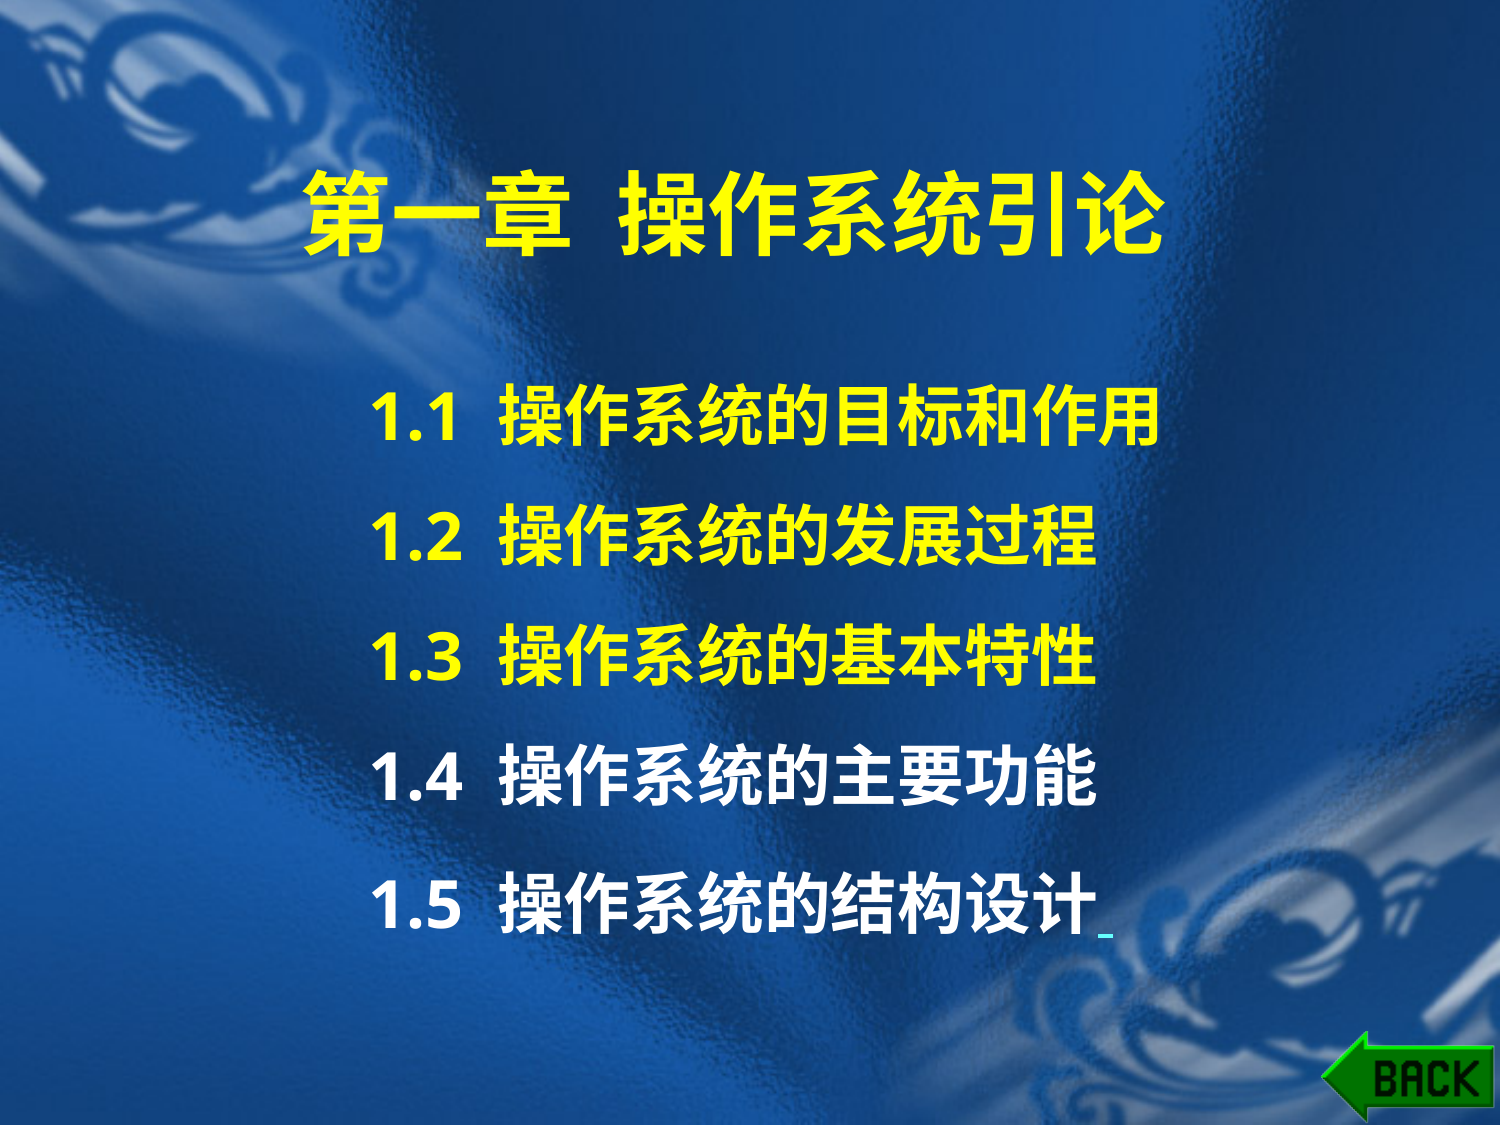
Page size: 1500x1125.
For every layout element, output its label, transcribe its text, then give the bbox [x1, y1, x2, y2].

text_box 1.1 操作系统的目标和作用 1.2 操作系统的发展过程 1.3 操作系统的基本特性 1.4 操作系统的主要功能 1.5 操作系统的结构设计 [353, 326, 1195, 966]
text_box 第一章 操作系统引论 [284, 148, 1182, 274]
picture [0, 0, 1500, 1125]
